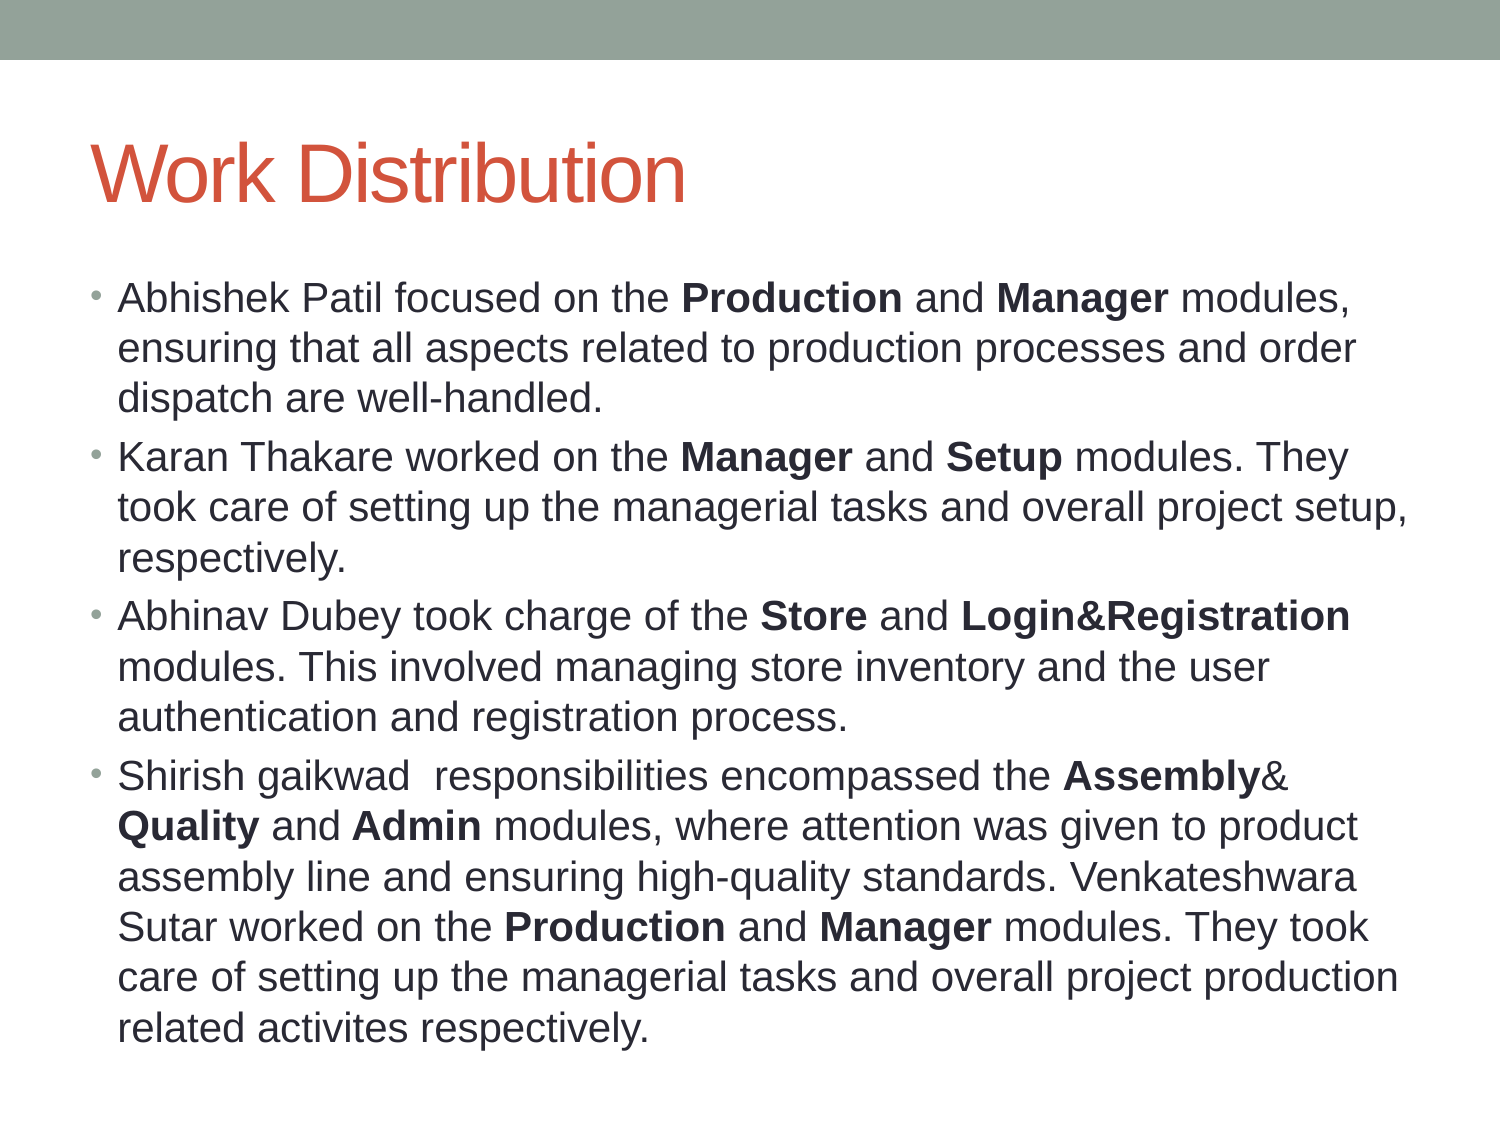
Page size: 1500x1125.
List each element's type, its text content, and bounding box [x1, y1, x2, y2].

list Abhishek Patil focused on the Production and Manager modules, ensuring that all aspects related to production processes and order dispatch are well-handled. Karan Thakare worked on the Manager and Setup modules. They took care of setting up the managerial tasks and overall project setup, respectively. Abhinav Dubey took charge of the Store and Login&Registration modules. This involved managing store inventory and the user authentication and registration process. Shirish gaikwad responsibilities encompassed the Assembly& Quality and Admin modules, where attention was given to product assembly line and ensuring high-quality standards. Venkateshwara Sutar worked on the Production and Manager modules. They took care of setting up the managerial tasks and overall project production related activites respectively. [75, 262, 1425, 1063]
title Work Distribution [75, 87, 1425, 250]
